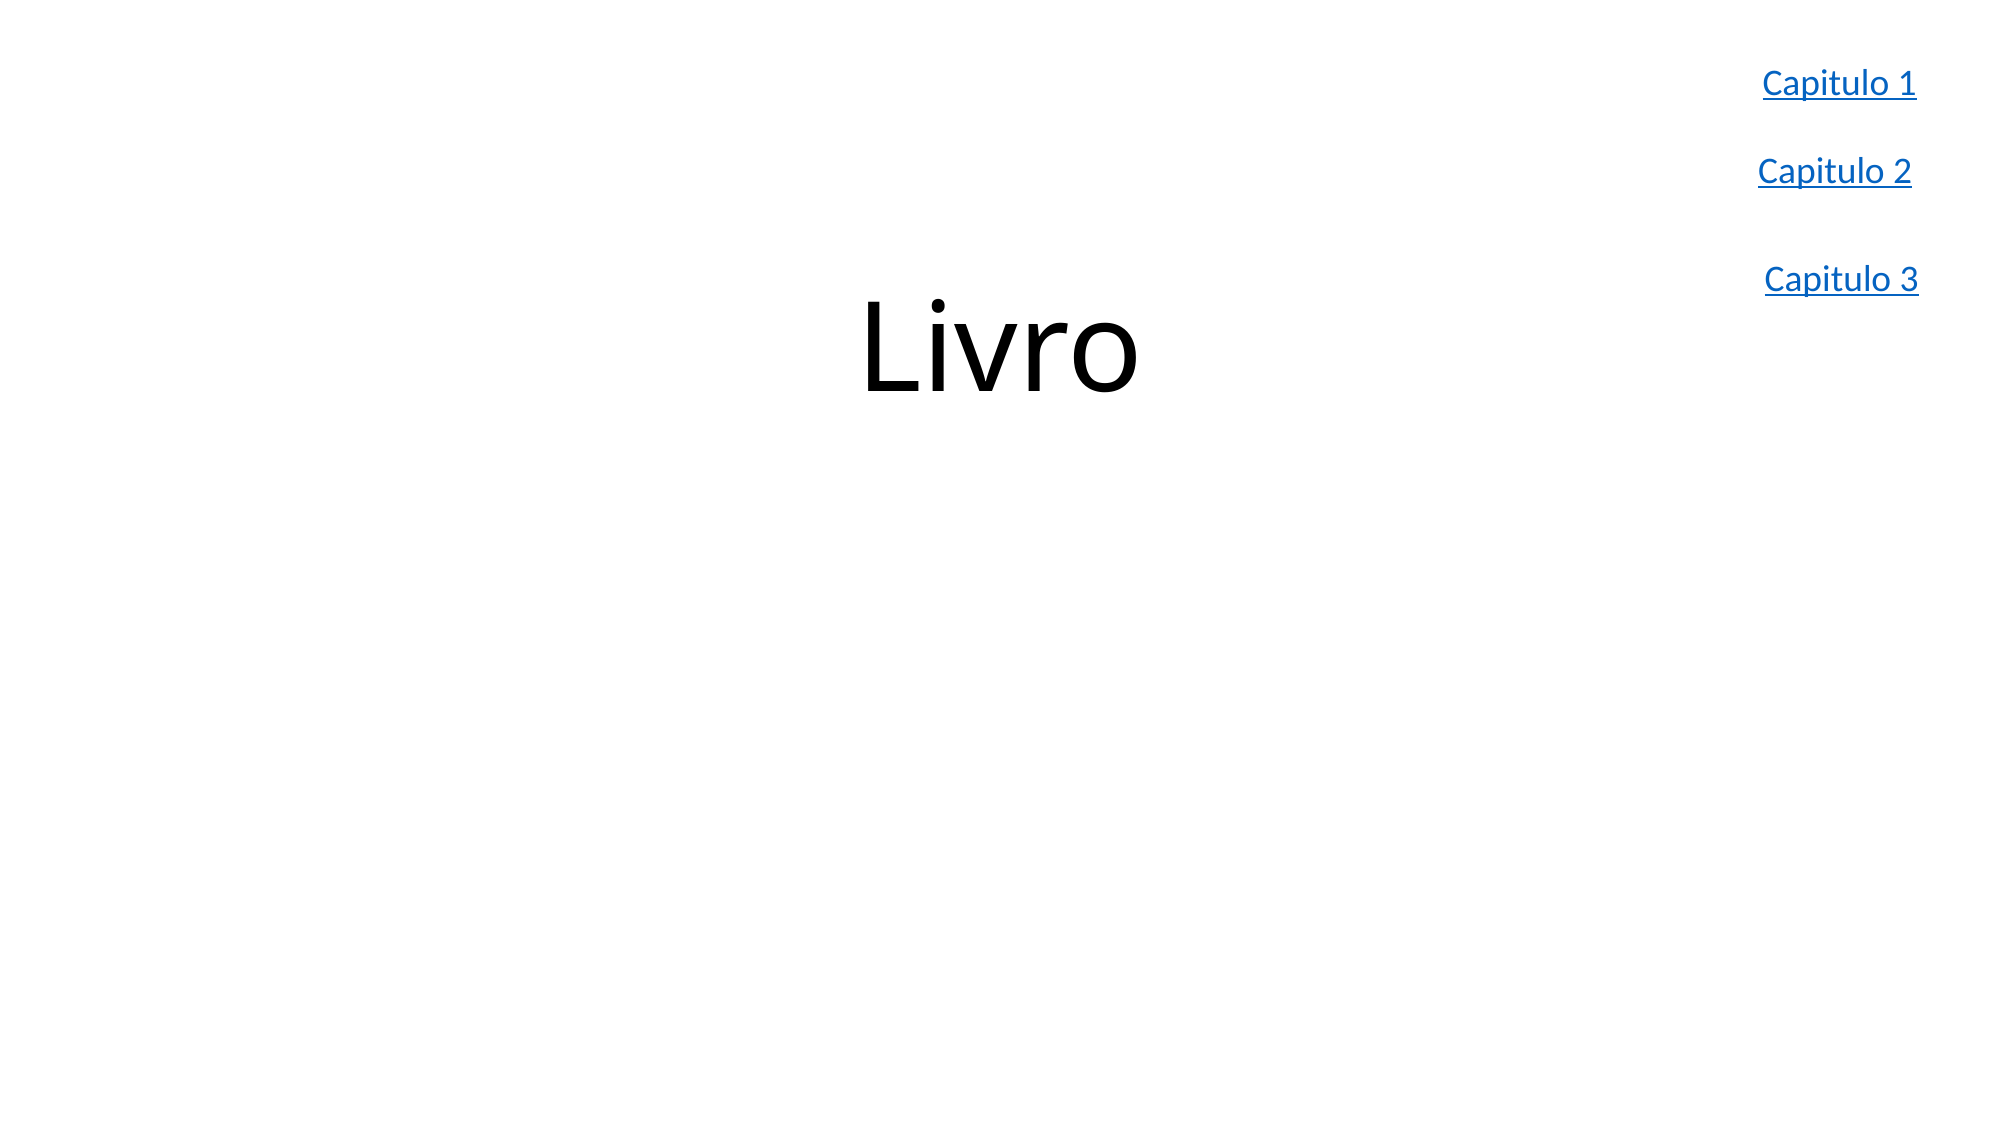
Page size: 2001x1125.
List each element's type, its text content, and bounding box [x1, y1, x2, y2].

text_box Capitulo 1 [1747, 50, 2000, 111]
text_box Capitulo 2 [1743, 138, 1996, 199]
text_box Capitulo 3 [1749, 246, 2000, 306]
title Livro [249, 184, 1750, 576]
